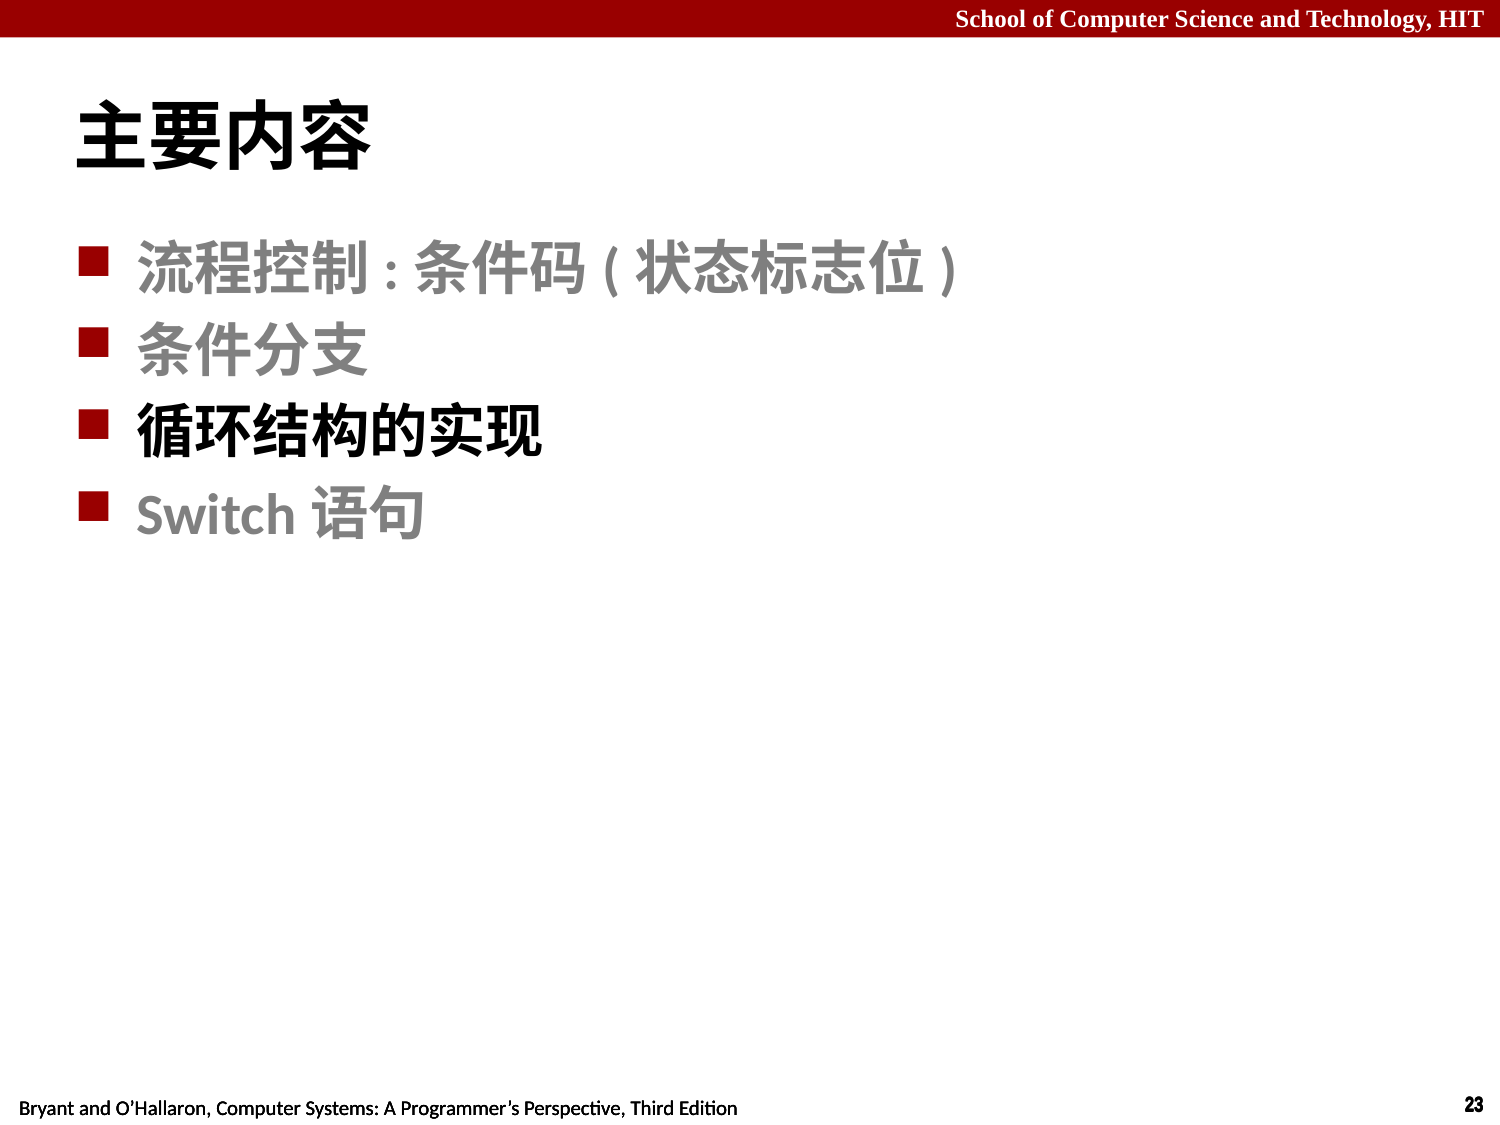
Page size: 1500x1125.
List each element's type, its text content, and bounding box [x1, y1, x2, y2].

title 主要内容 [58, 71, 1500, 197]
list 流程控制:条件码(状态标志位) 条件分支 循环结构的实现 Switch语句 [64, 223, 1476, 1088]
